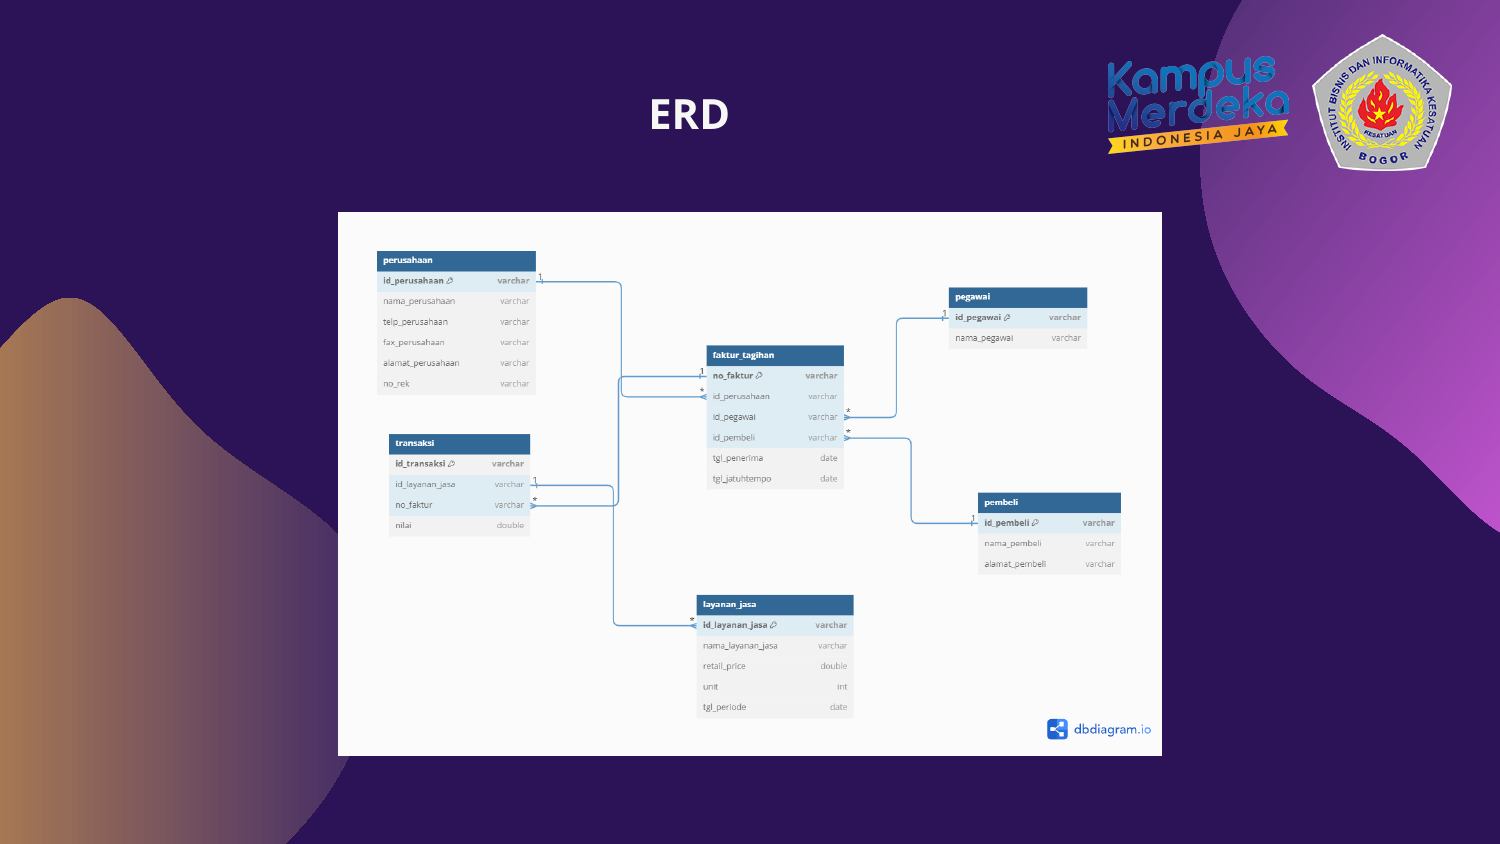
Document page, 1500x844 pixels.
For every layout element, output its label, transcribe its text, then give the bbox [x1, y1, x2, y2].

picture [1140, 56, 1289, 154]
picture [1312, 34, 1452, 171]
title ERD [239, 50, 1140, 176]
picture [338, 212, 1162, 756]
